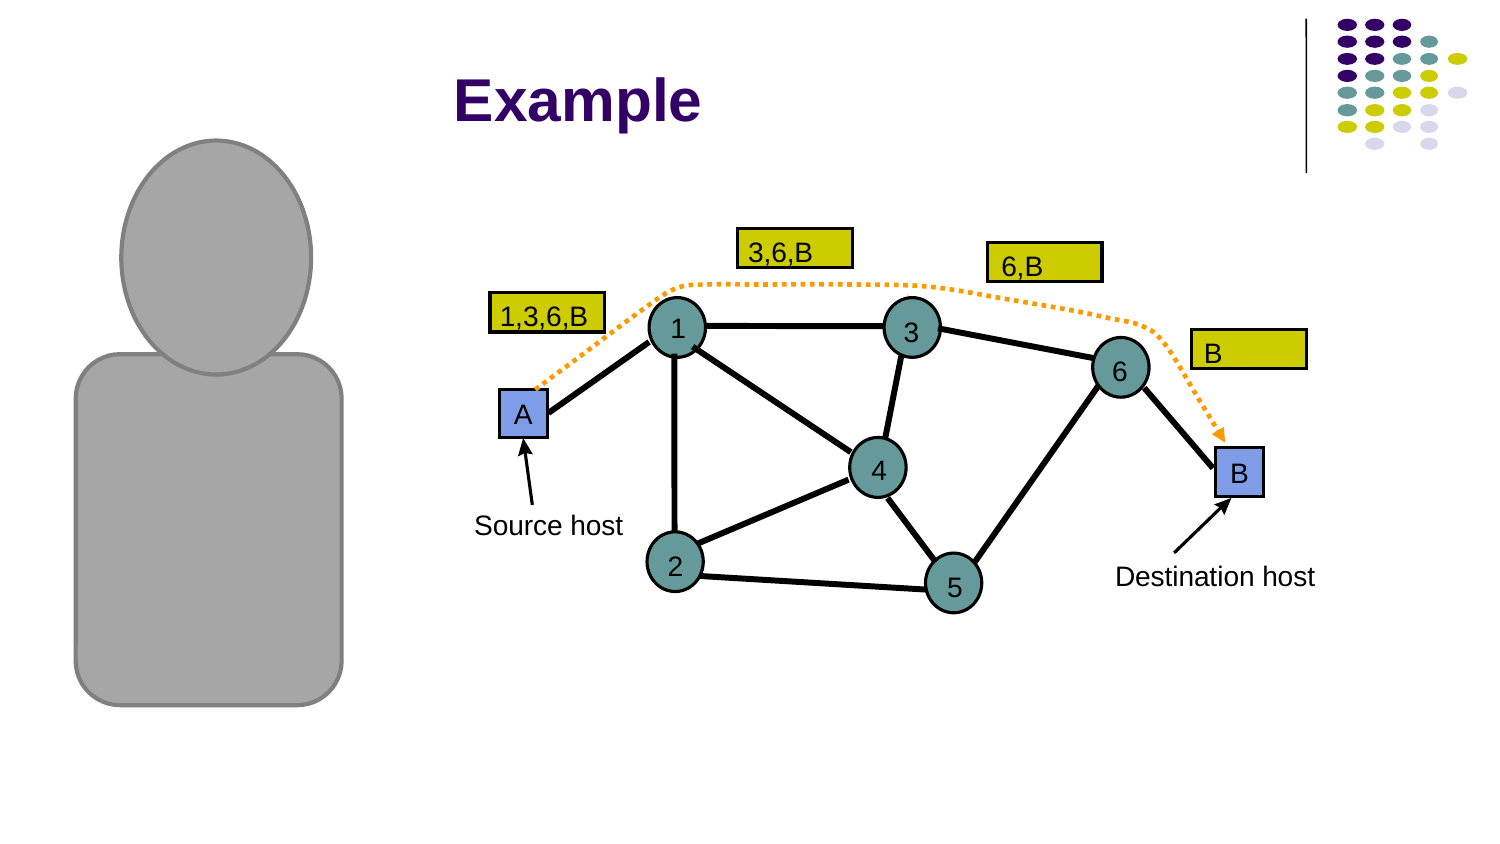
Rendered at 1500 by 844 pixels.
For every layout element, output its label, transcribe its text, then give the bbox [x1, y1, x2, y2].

text_box [1191, 329, 1307, 369]
text_box [517, 438, 533, 457]
text_box B [1230, 455, 1249, 490]
text_box A [514, 396, 533, 431]
text_box [1213, 498, 1232, 516]
text_box 3,6,B [748, 234, 814, 269]
text_box [1215, 447, 1264, 497]
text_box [75, 140, 342, 706]
text_box [535, 284, 1226, 443]
text_box [925, 553, 982, 613]
text_box [499, 389, 548, 438]
text_box 6,B [1001, 248, 1044, 283]
text_box [737, 228, 853, 268]
text_box 4 [871, 452, 888, 487]
text_box [647, 531, 704, 592]
text_box 2 [667, 548, 684, 583]
text_box B [1203, 335, 1223, 370]
text_box Source host [474, 507, 624, 542]
title Example [438, 15, 1313, 141]
text_box [849, 437, 907, 498]
text_box 5 [947, 569, 963, 604]
text_box [489, 292, 605, 333]
text_box [987, 242, 1103, 282]
text_box 1,3,6,B [499, 298, 589, 333]
text_box Destination host [1114, 557, 1316, 592]
